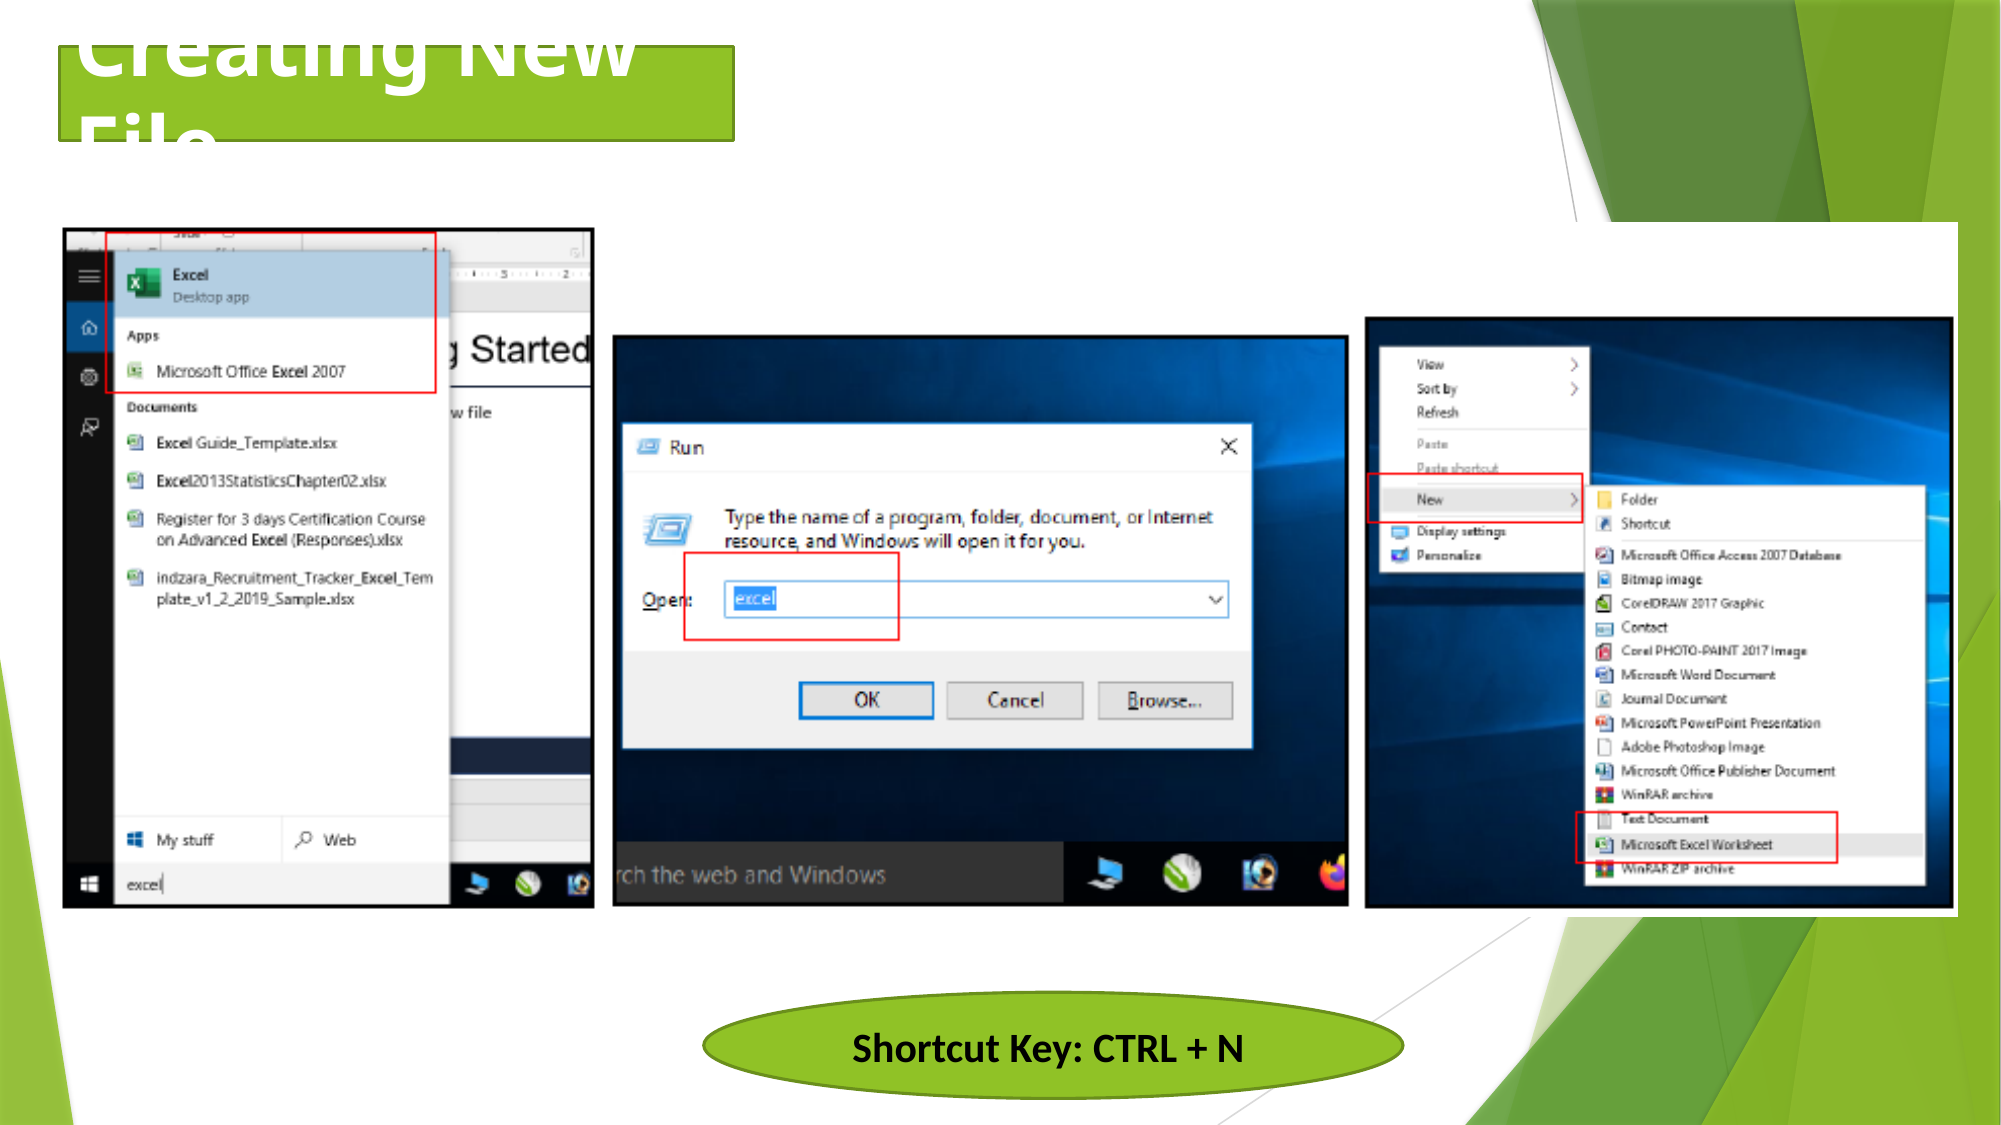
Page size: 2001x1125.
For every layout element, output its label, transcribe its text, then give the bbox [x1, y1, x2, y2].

text_box Shortcut Key: CTRL + N [702, 990, 1405, 1100]
text_box Creating New File [58, 45, 735, 142]
picture [59, 222, 1958, 917]
